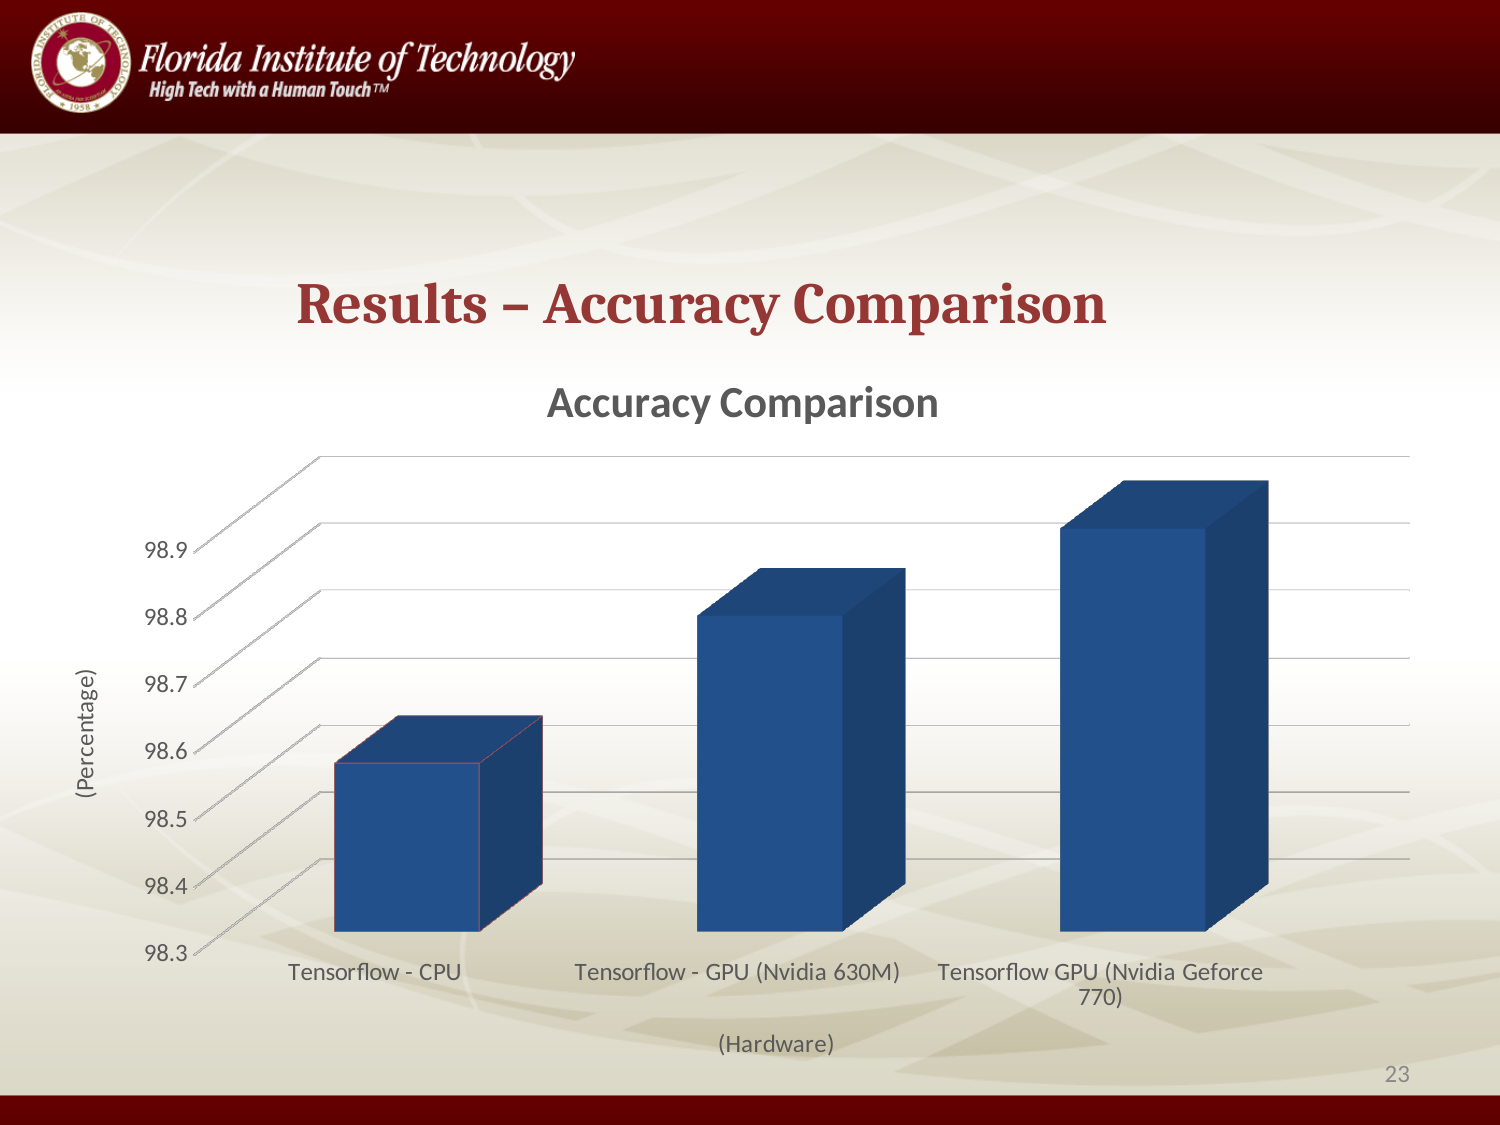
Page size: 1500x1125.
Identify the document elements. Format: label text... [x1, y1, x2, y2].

title Results – Accuracy Comparison [71, 206, 1422, 346]
chart [40, 347, 1446, 1092]
picture [0, 0, 1500, 1125]
